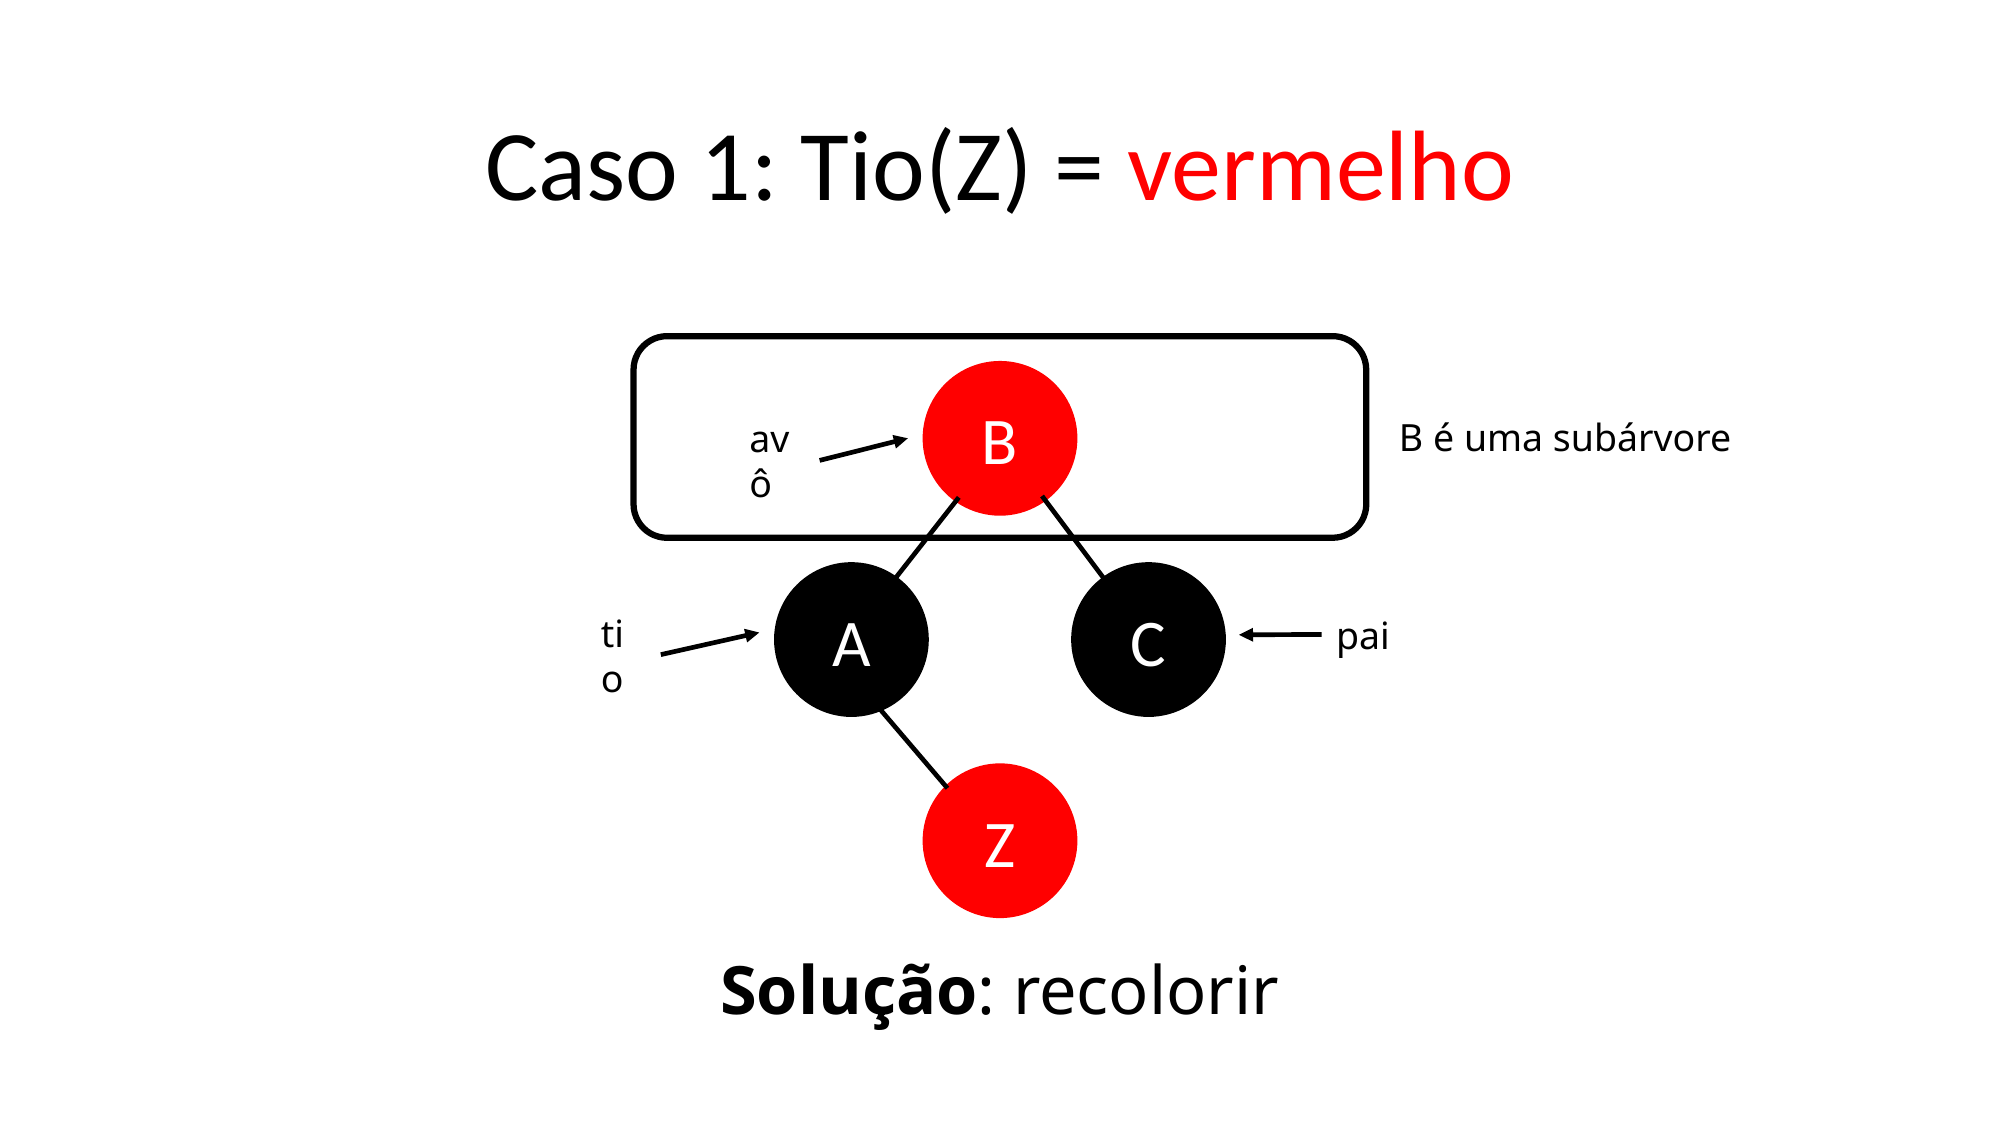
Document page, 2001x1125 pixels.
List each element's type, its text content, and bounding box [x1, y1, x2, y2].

title Caso 1: Tio(Z) = vermelho [137, 59, 1863, 278]
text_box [1041, 496, 1107, 582]
text_box B é uma subárvore [1384, 406, 1891, 467]
text_box C [1074, 565, 1223, 714]
text_box tio [586, 602, 661, 707]
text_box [893, 496, 958, 583]
text_box [632, 335, 1368, 539]
text_box Z [925, 766, 1075, 916]
text_box Solução: recolorir [0, 856, 2000, 1125]
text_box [875, 704, 948, 789]
text_box pai [1321, 604, 1475, 665]
text_box A [777, 565, 926, 714]
